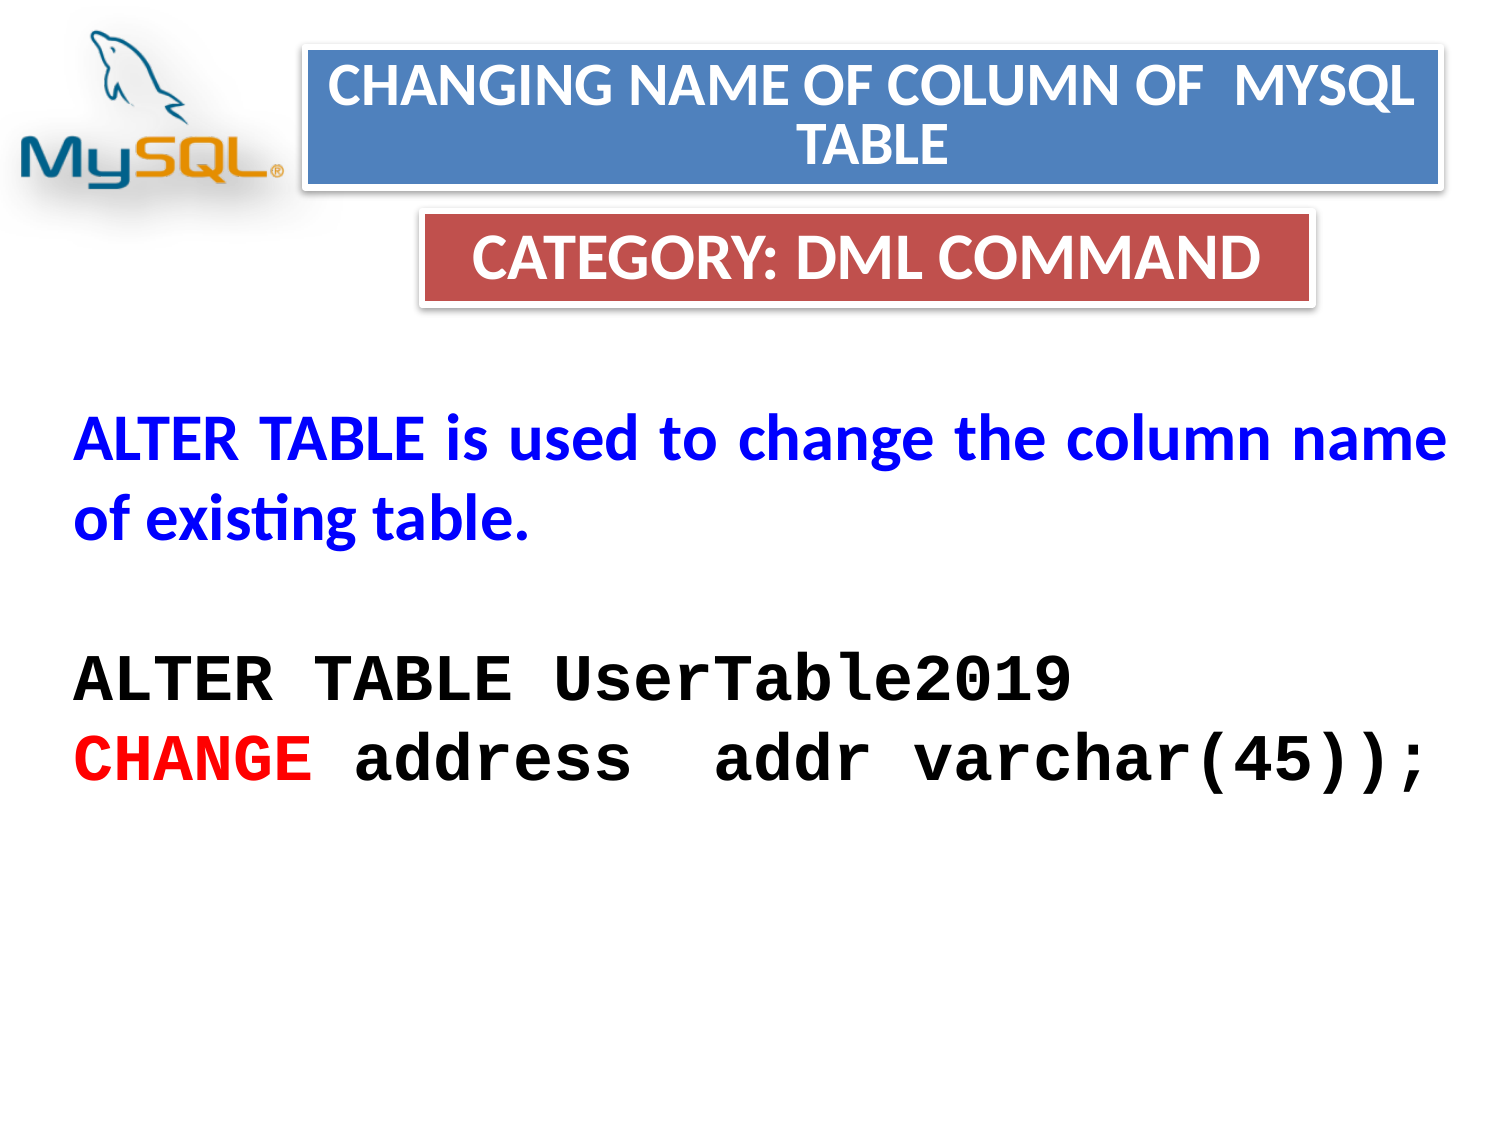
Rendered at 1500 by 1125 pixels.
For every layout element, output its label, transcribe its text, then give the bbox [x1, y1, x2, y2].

text_box CHANGING NAME OF COLUMN OF MYSQL TABLE [304, 46, 1442, 188]
picture [11, 23, 294, 198]
text_box CATEGORY: DML COMMAND [421, 210, 1313, 305]
text_box ALTER TABLE is used to change the column name of existing table. ALTER TABLE UserTable2019 CHANGE address addr varchar(45)); [58, 386, 1465, 882]
